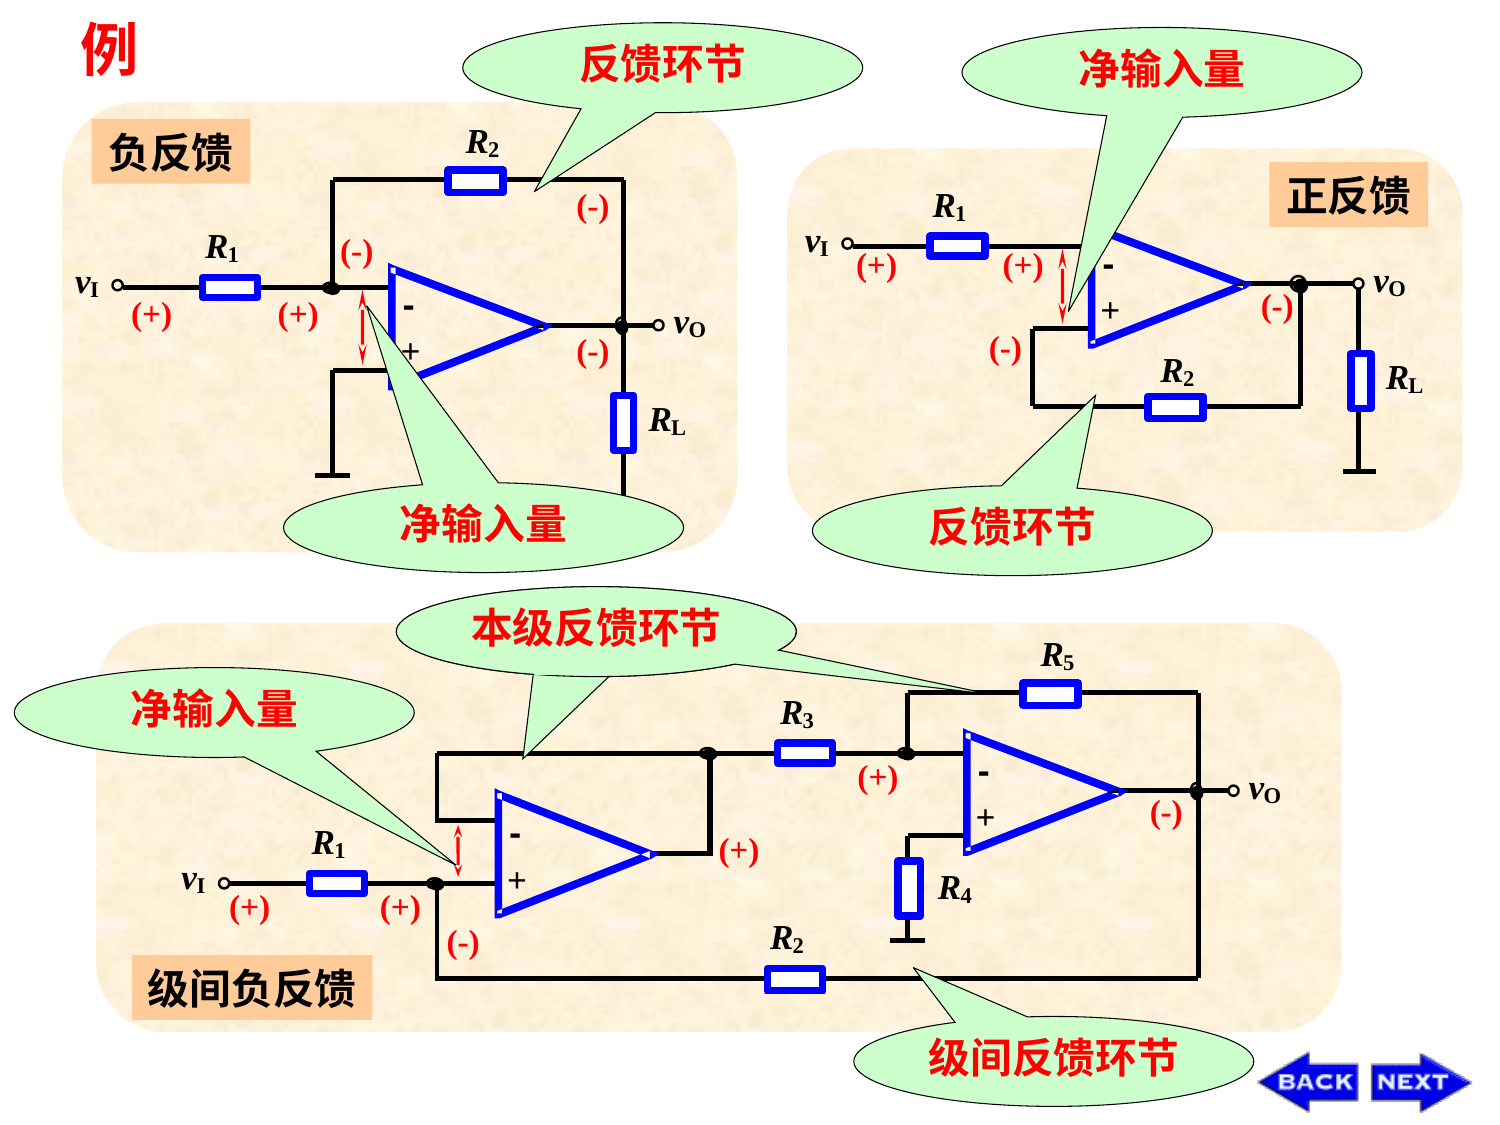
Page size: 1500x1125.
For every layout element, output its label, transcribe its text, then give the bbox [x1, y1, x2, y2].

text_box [396, 590, 797, 676]
text_box 净输入量 [962, 27, 1362, 147]
text_box 净输入量 [344, 560, 623, 573]
text_box 例 [65, 5, 193, 91]
text_box 反馈环节 [462, 22, 863, 110]
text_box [62, 102, 738, 553]
text_box 净输入量 [14, 677, 91, 748]
text_box 级间反馈环节 [853, 1041, 1248, 1107]
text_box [787, 148, 1463, 532]
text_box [96, 622, 1342, 1033]
text_box 反馈环节 [816, 540, 1209, 576]
picture [1249, 1049, 1480, 1116]
